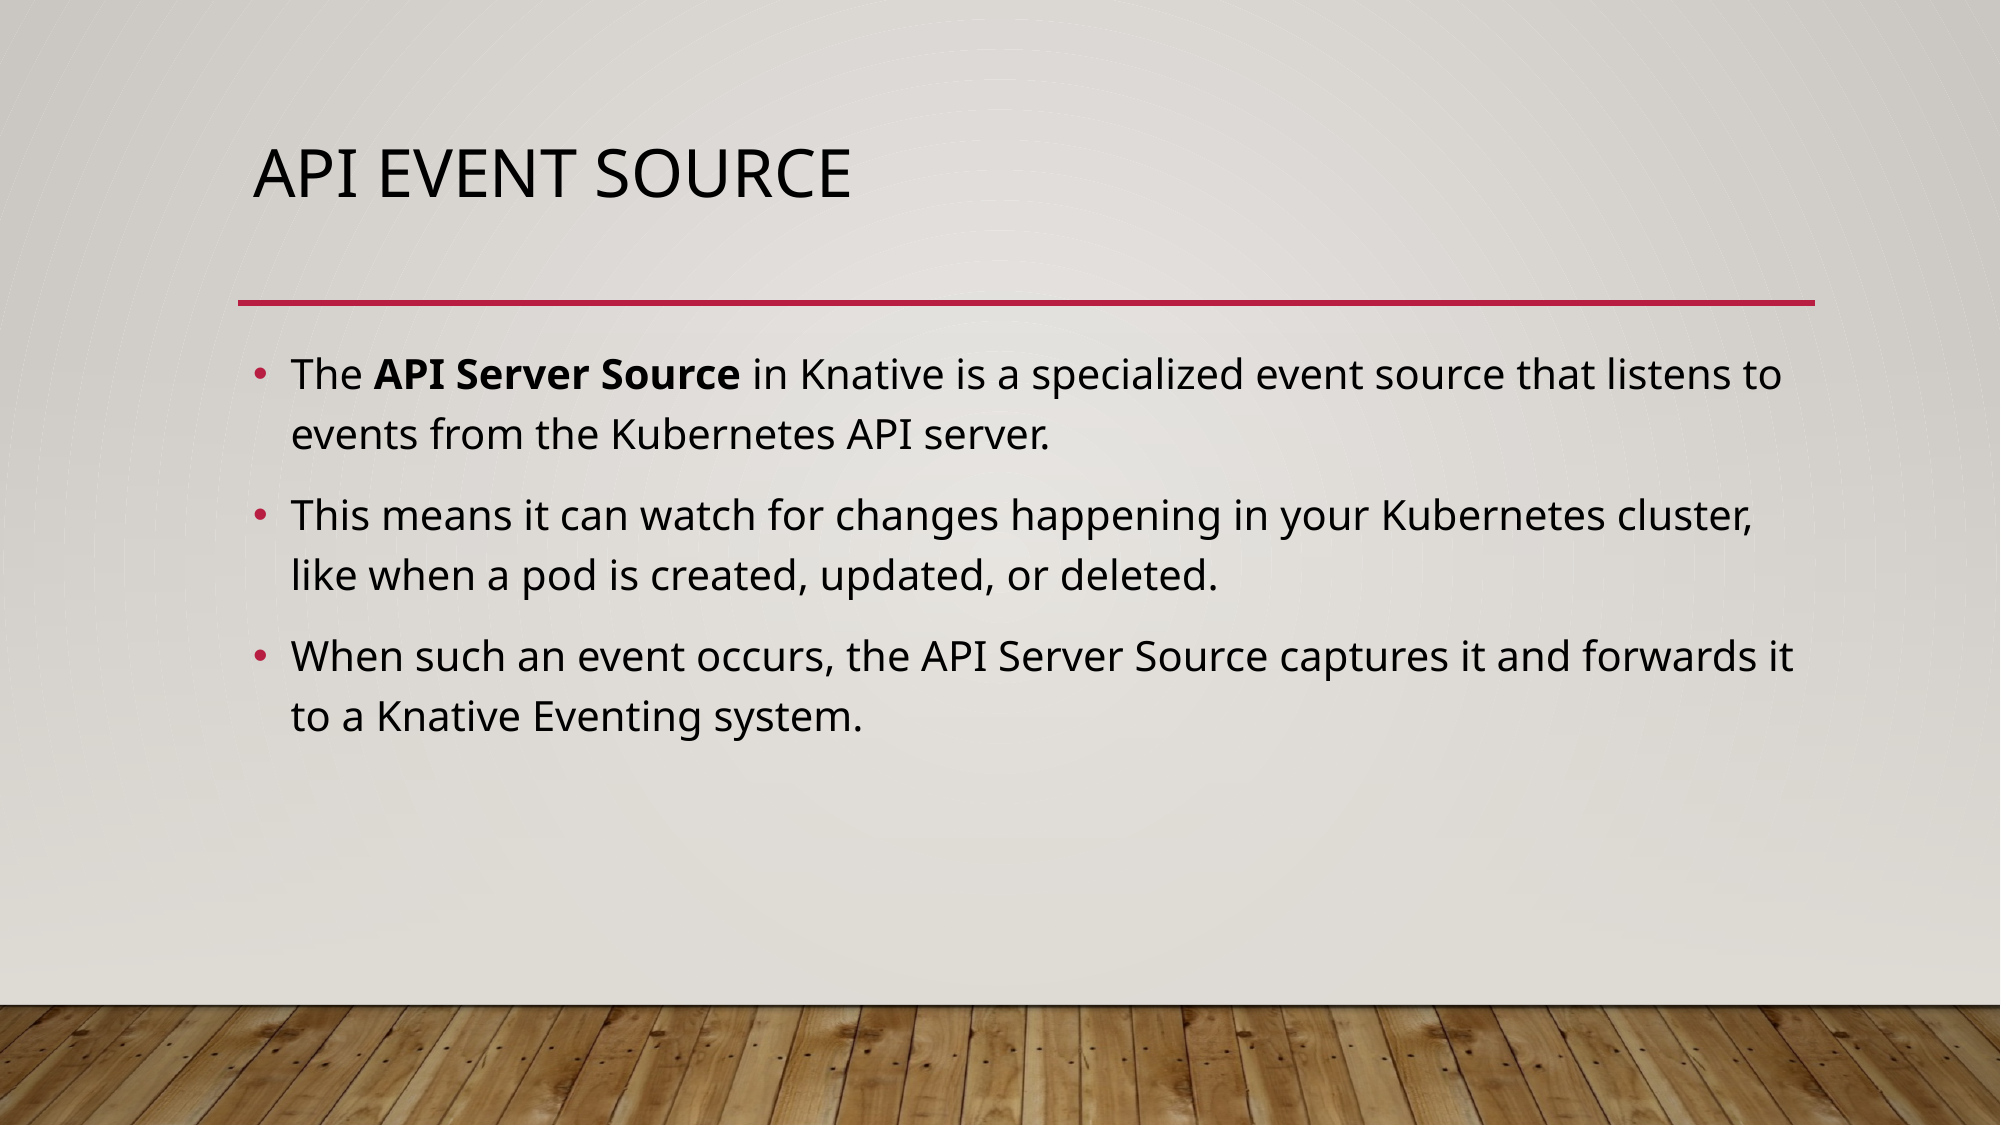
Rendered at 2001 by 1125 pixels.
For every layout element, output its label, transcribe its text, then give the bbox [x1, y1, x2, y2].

list The API Server Source in Knative is a specialized event source that listens to events from the Kubernetes API server. This means it can watch for changes happening in your Kubernetes cluster, like when a pod is created, updated, or deleted. When such an event occurs, the API Server Source captures it and forwards it to a Knative Eventing system. [238, 330, 1814, 897]
title Api event source [238, 131, 1814, 305]
picture [0, 1005, 2000, 1125]
